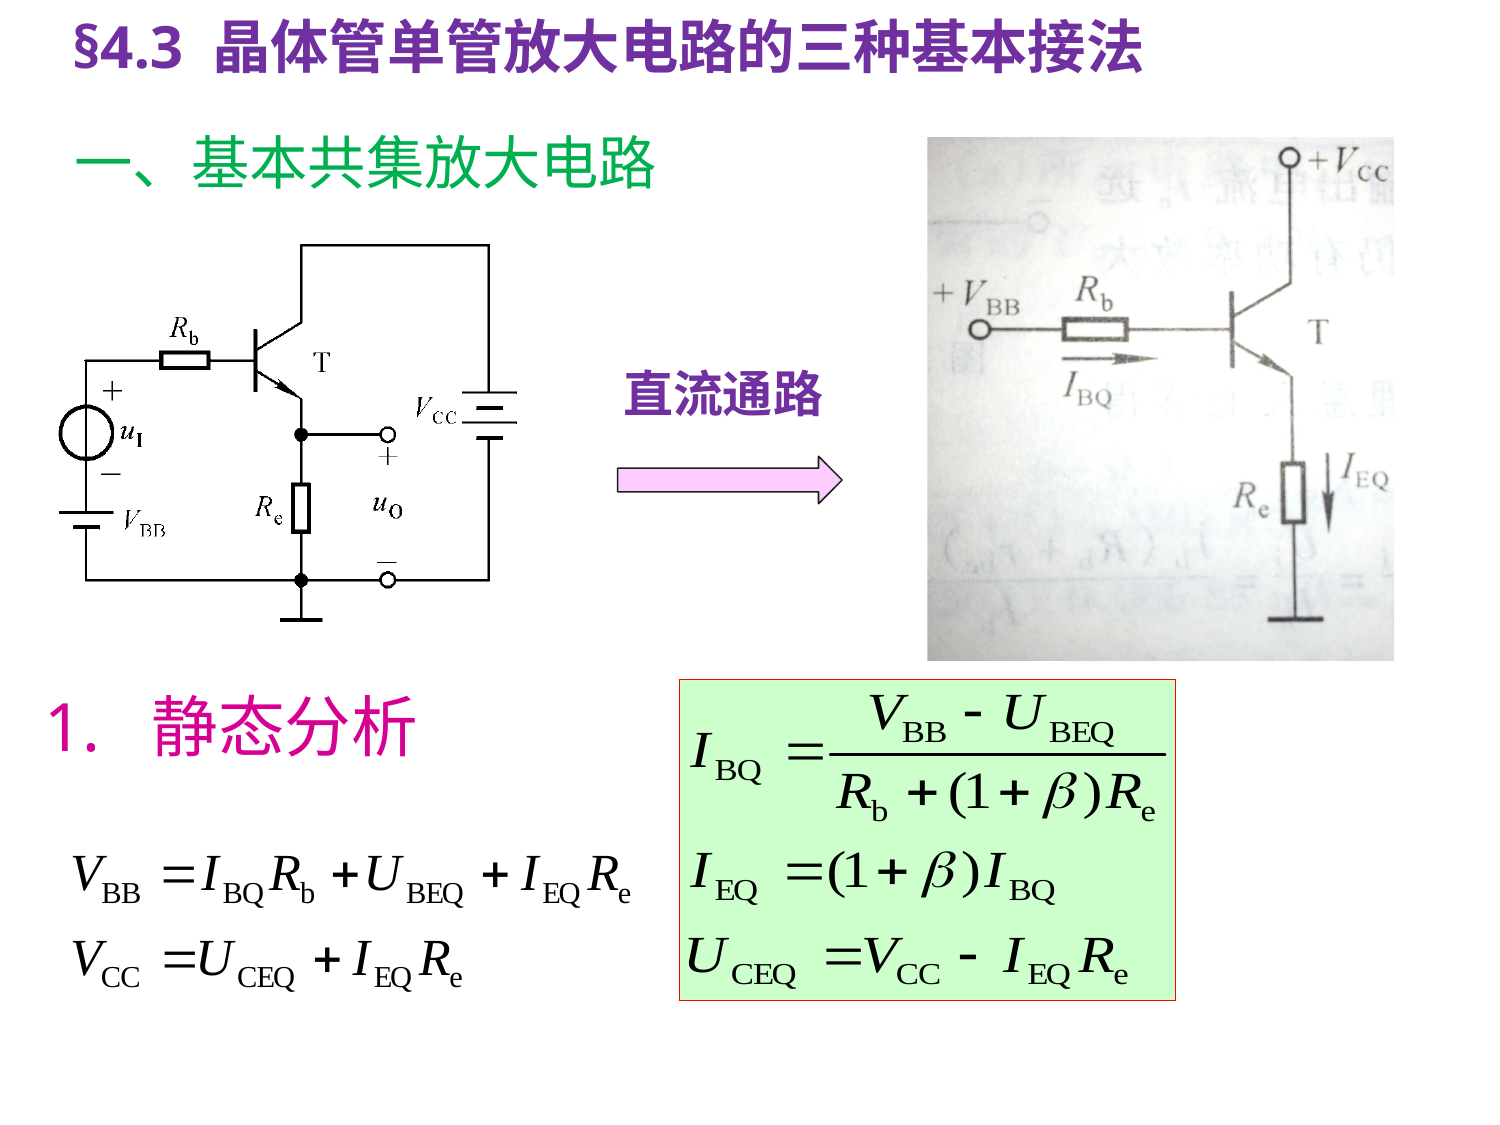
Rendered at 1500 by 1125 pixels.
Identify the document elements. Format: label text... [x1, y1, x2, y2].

title 一、基本共集放大电路 [59, 151, 922, 213]
picture [927, 136, 1395, 661]
text_box 直流通路 [608, 355, 913, 430]
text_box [67, 839, 643, 1005]
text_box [679, 679, 1176, 1001]
text_box [617, 456, 843, 504]
text_box 1. 静态分析 [29, 677, 680, 773]
picture [58, 238, 534, 633]
text_box §4.3 晶体管单管放大电路的三种基本接法 [0, 9, 1277, 151]
